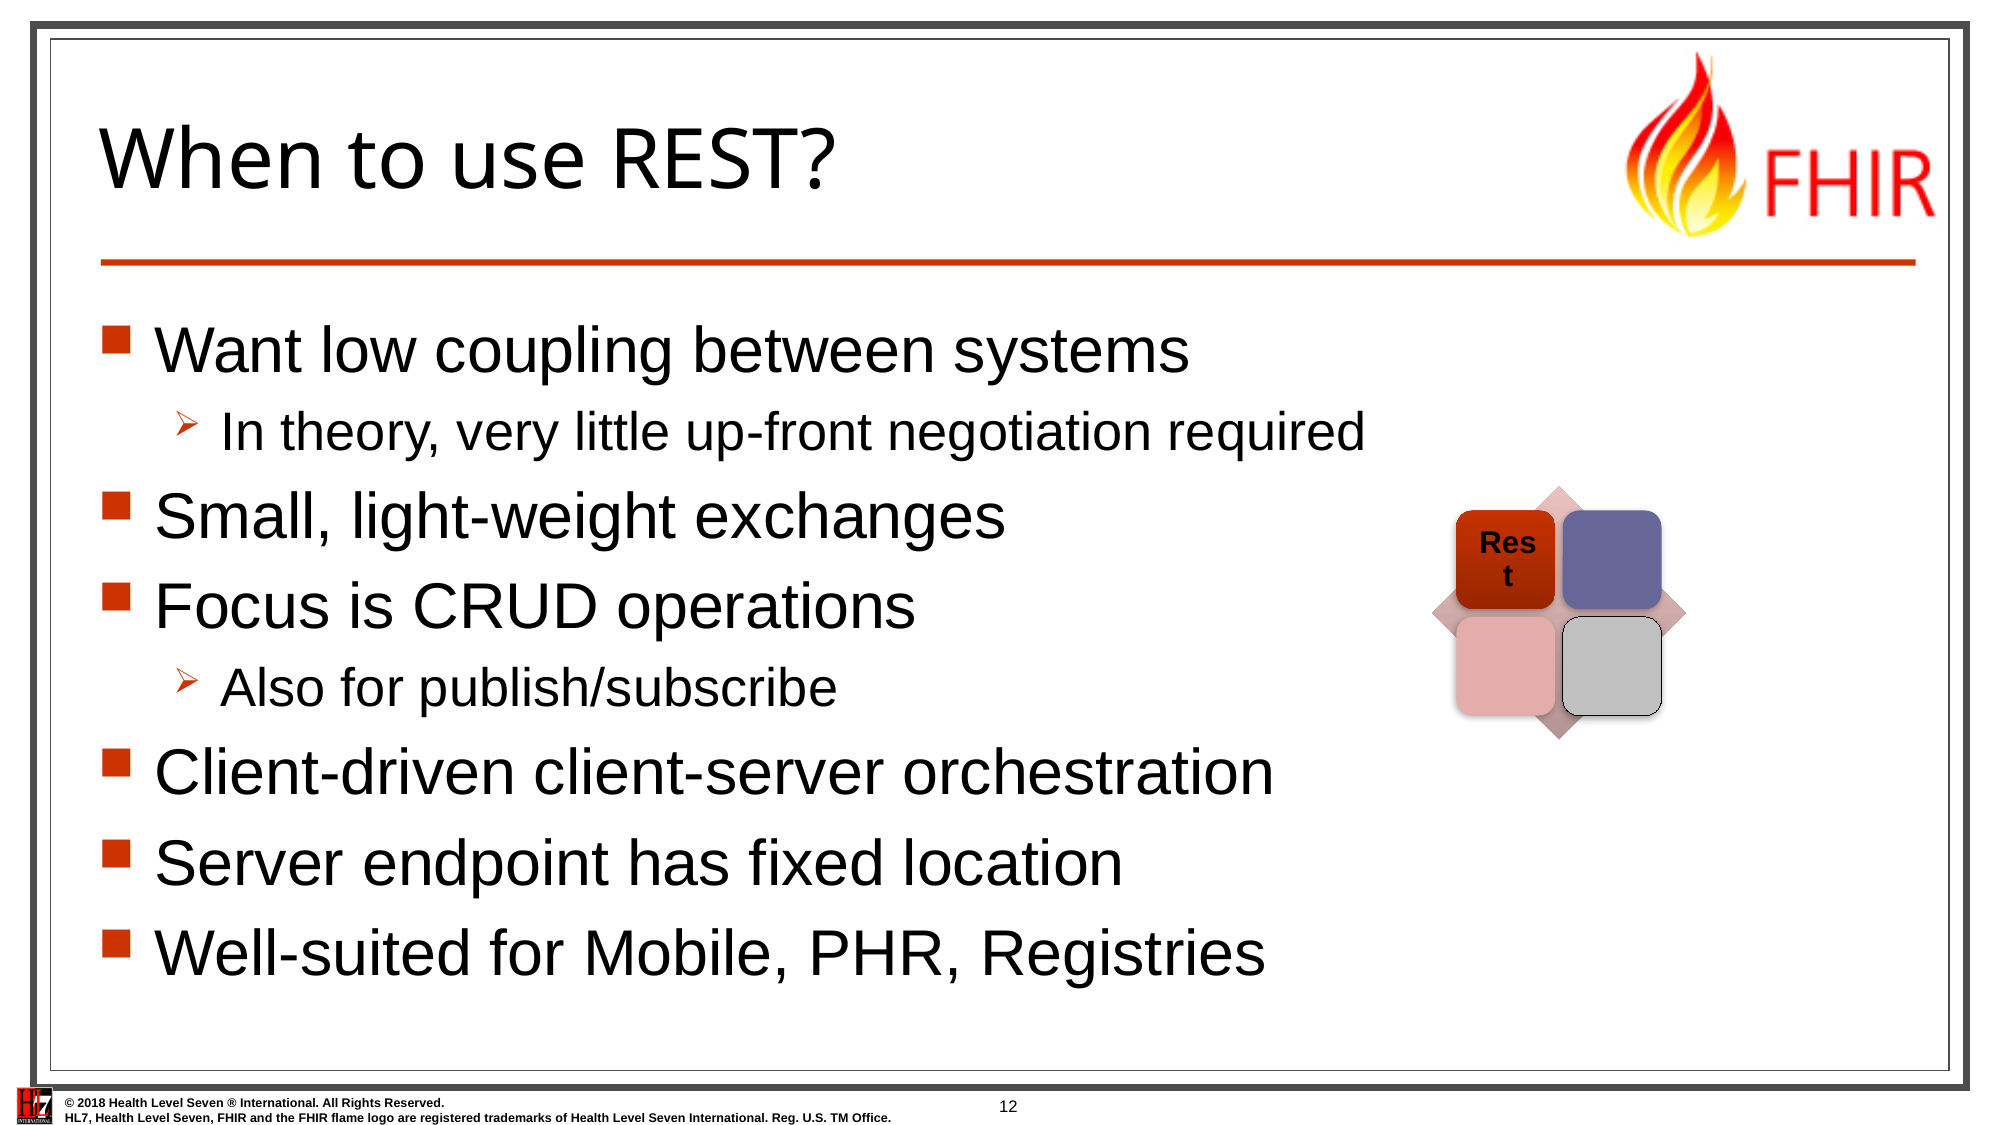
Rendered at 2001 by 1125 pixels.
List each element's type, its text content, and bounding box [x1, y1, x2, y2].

slide_number 12 [949, 1087, 1067, 1125]
picture [1613, 41, 1948, 247]
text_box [1413, 486, 1705, 740]
list Want low coupling between systems In theory, very little up-front negotiation required Small, light-weight exchanges Focus is CRUD operations Also for publish/subscribe Client-driven client-server orchestration Server endpoint has fixed location Well-suited for Mobile, PHR, Registries [83, 299, 1917, 1026]
picture [16, 1087, 53, 1125]
title When to use REST? [83, 77, 1614, 213]
